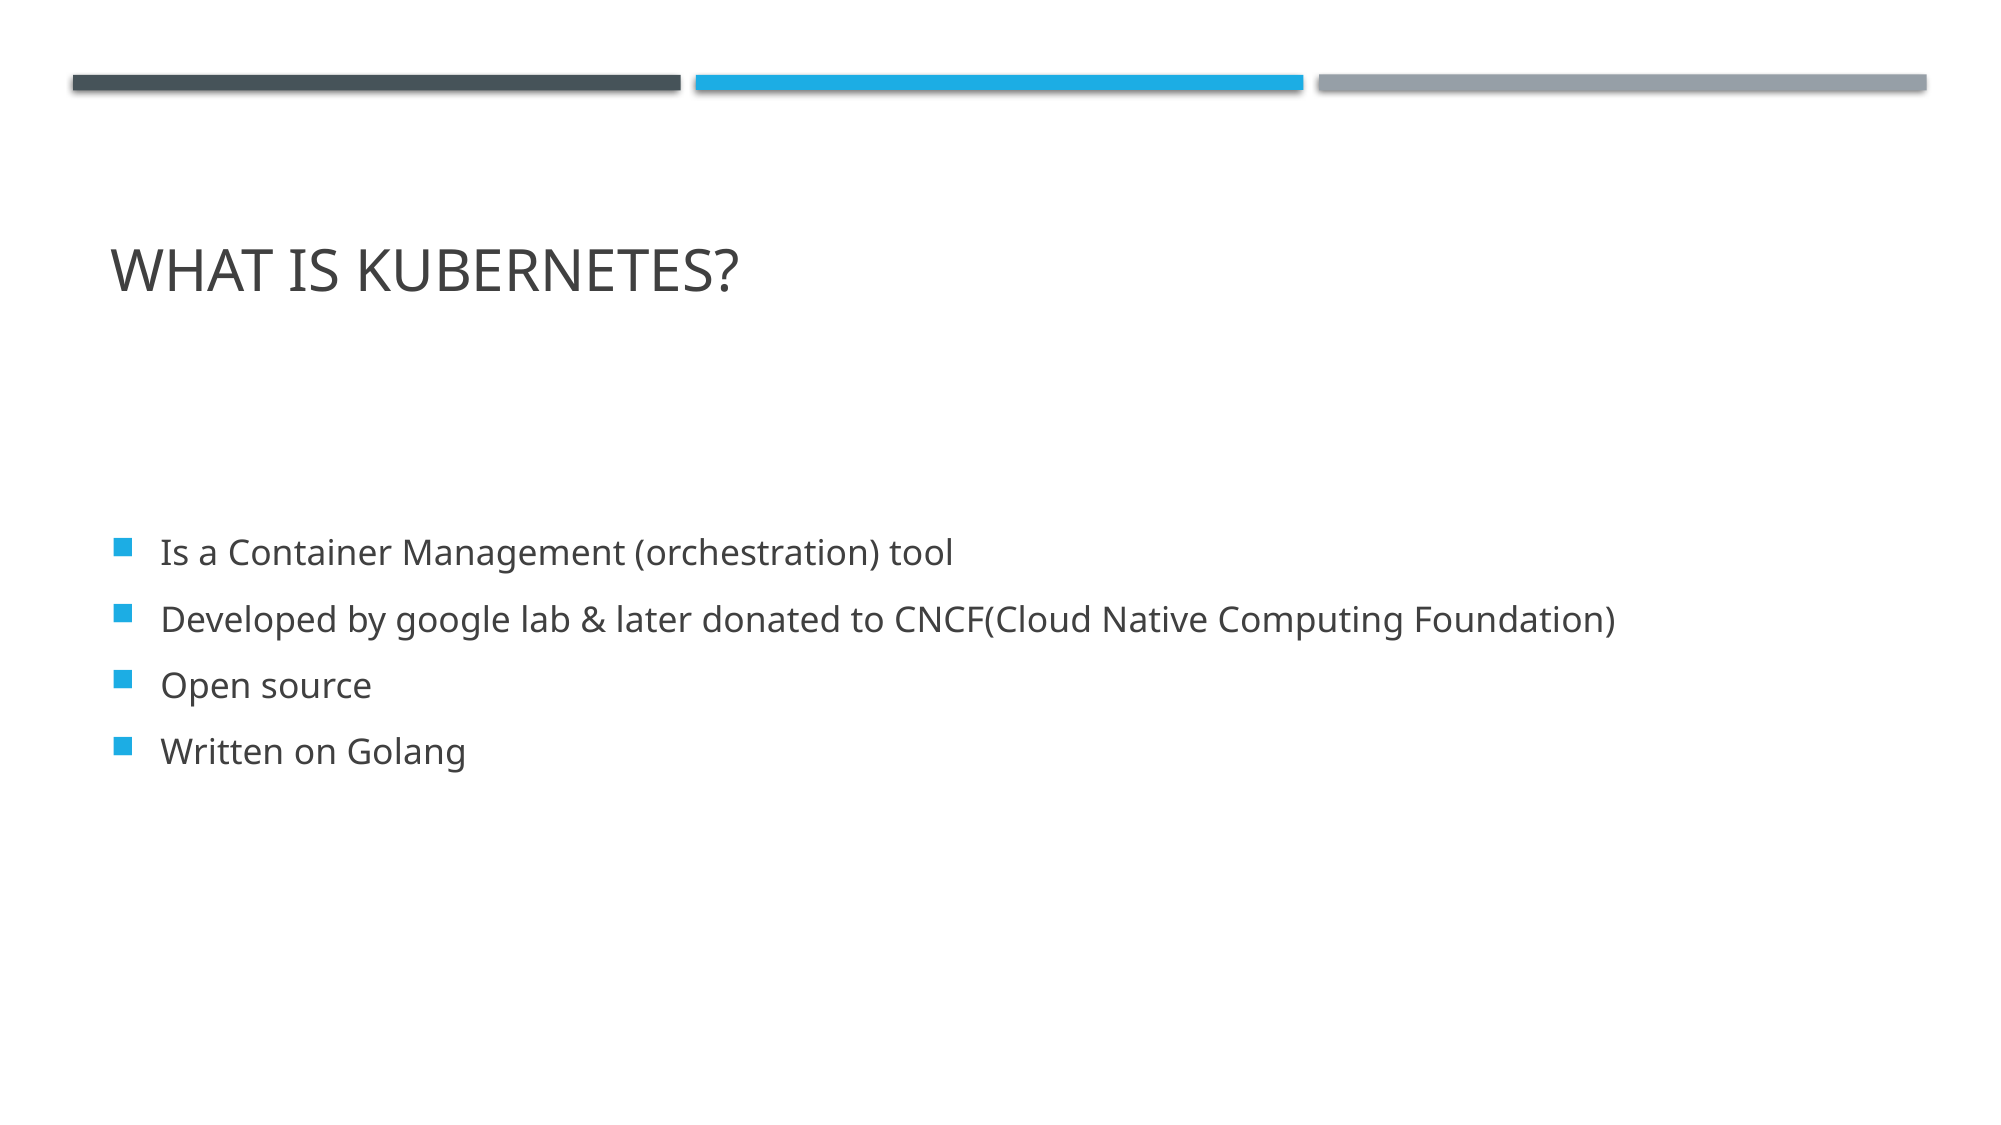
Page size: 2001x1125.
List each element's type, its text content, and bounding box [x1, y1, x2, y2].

list Is a Container Management (orchestration) tool Developed by google lab & later donated to CNCF(Cloud Native Computing Foundation) Open source Written on Golang [95, 383, 1905, 981]
title What is Kubernetes? [95, 115, 1905, 311]
